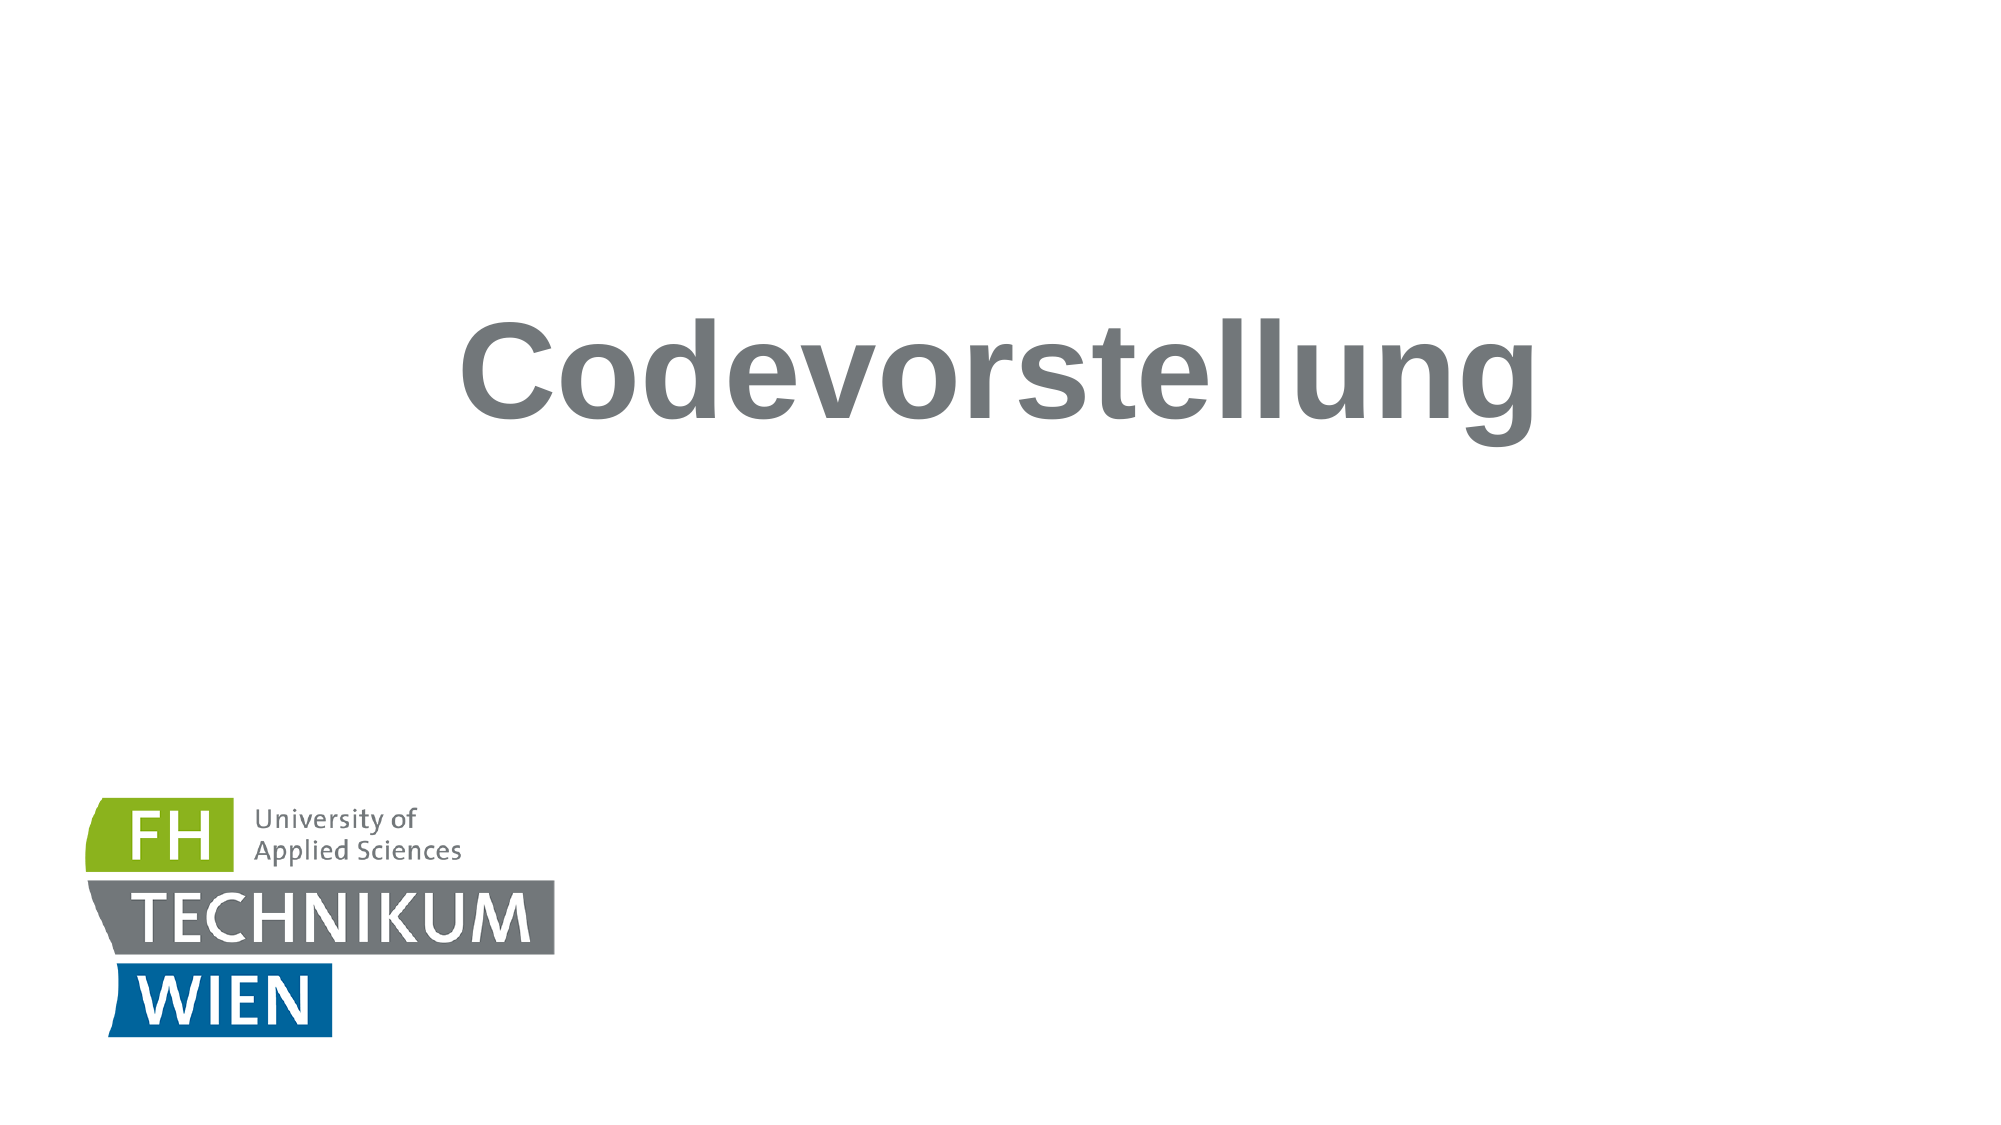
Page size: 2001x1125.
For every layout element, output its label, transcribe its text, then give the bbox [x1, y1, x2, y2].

picture [11, 723, 628, 1112]
title Codevorstellung [25, 24, 1975, 724]
